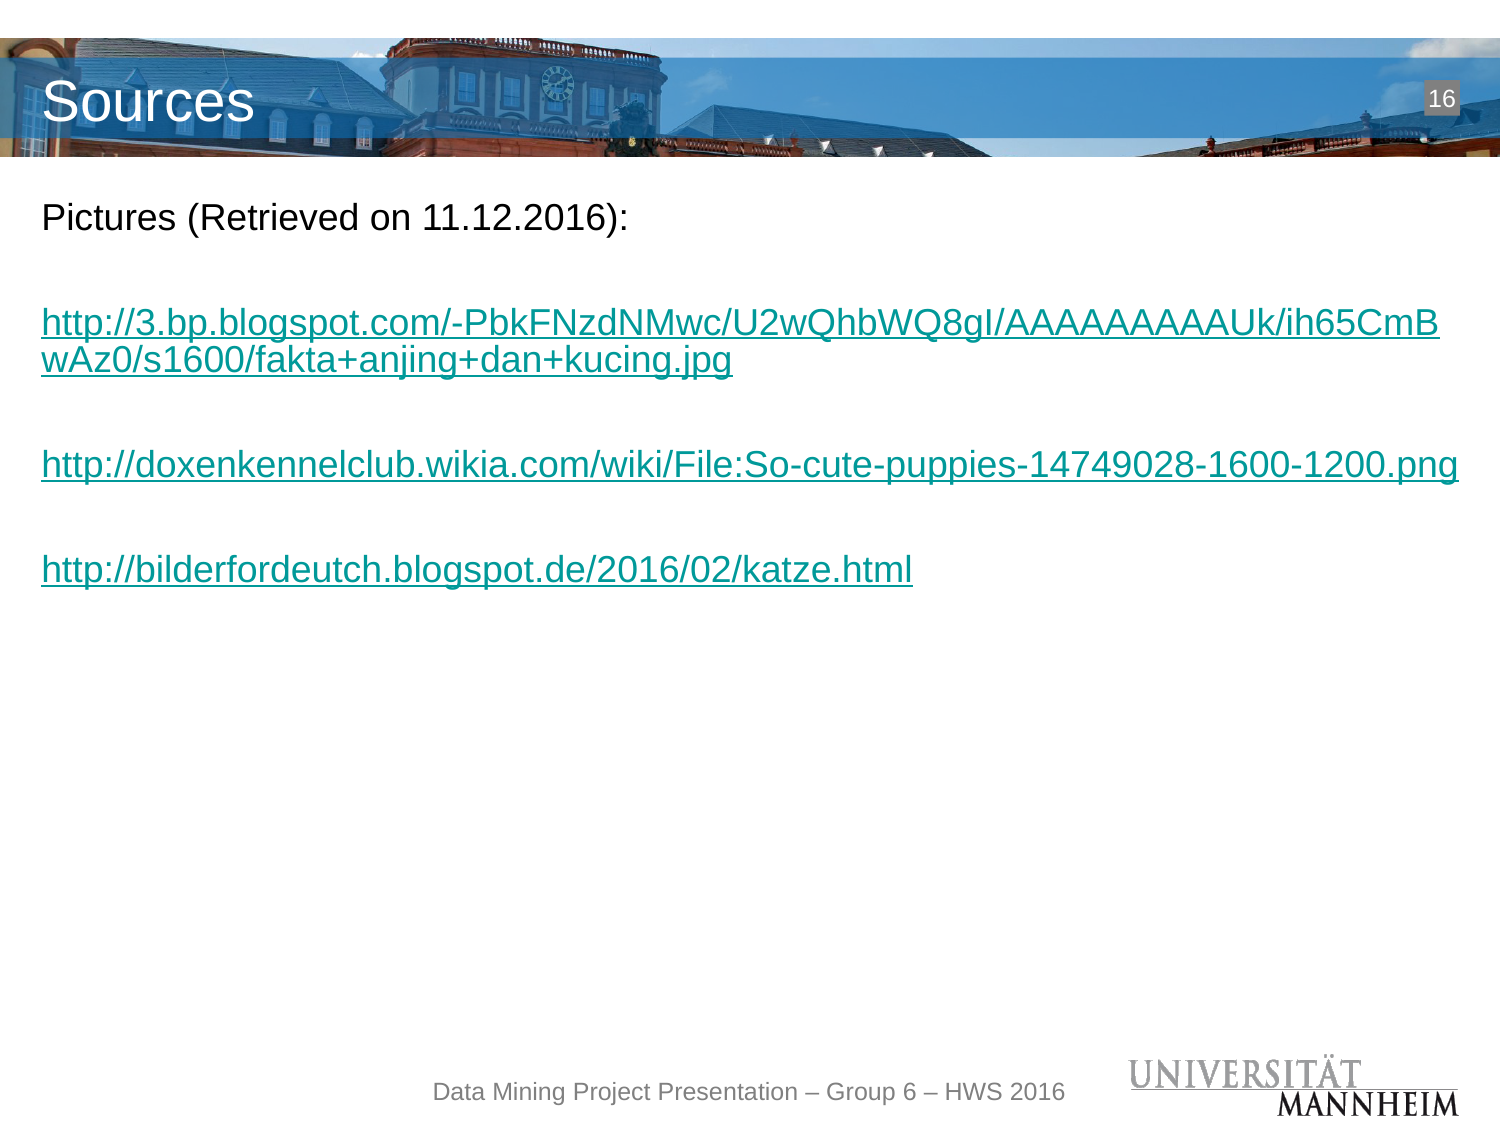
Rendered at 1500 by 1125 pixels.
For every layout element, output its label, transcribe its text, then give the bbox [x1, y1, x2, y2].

slide_number 16 [1424, 79, 1461, 116]
picture [0, 38, 1500, 157]
title Sources [41, 57, 1459, 139]
footer Data Mining Project Presentation – Group 6 – HWS 2016 [395, 1069, 1105, 1112]
picture [1128, 1054, 1459, 1116]
list Pictures (Retrieved on 11.12.2016): http://3.bp.blogspot.com/-PbkFNzdNMwc/U2wQhbWQ8gI/AAAAAAAAAUk/ih65CmBwAz0/s1600/fakta+anjing+dan+kucing.jpg http://doxenkennelclub.wikia.com/wiki/File:So-cute-puppies-14749028-1600-1200.png http://bilderfordeutch.blogspot.de/2016/02/katze.html [41, 192, 1459, 1040]
